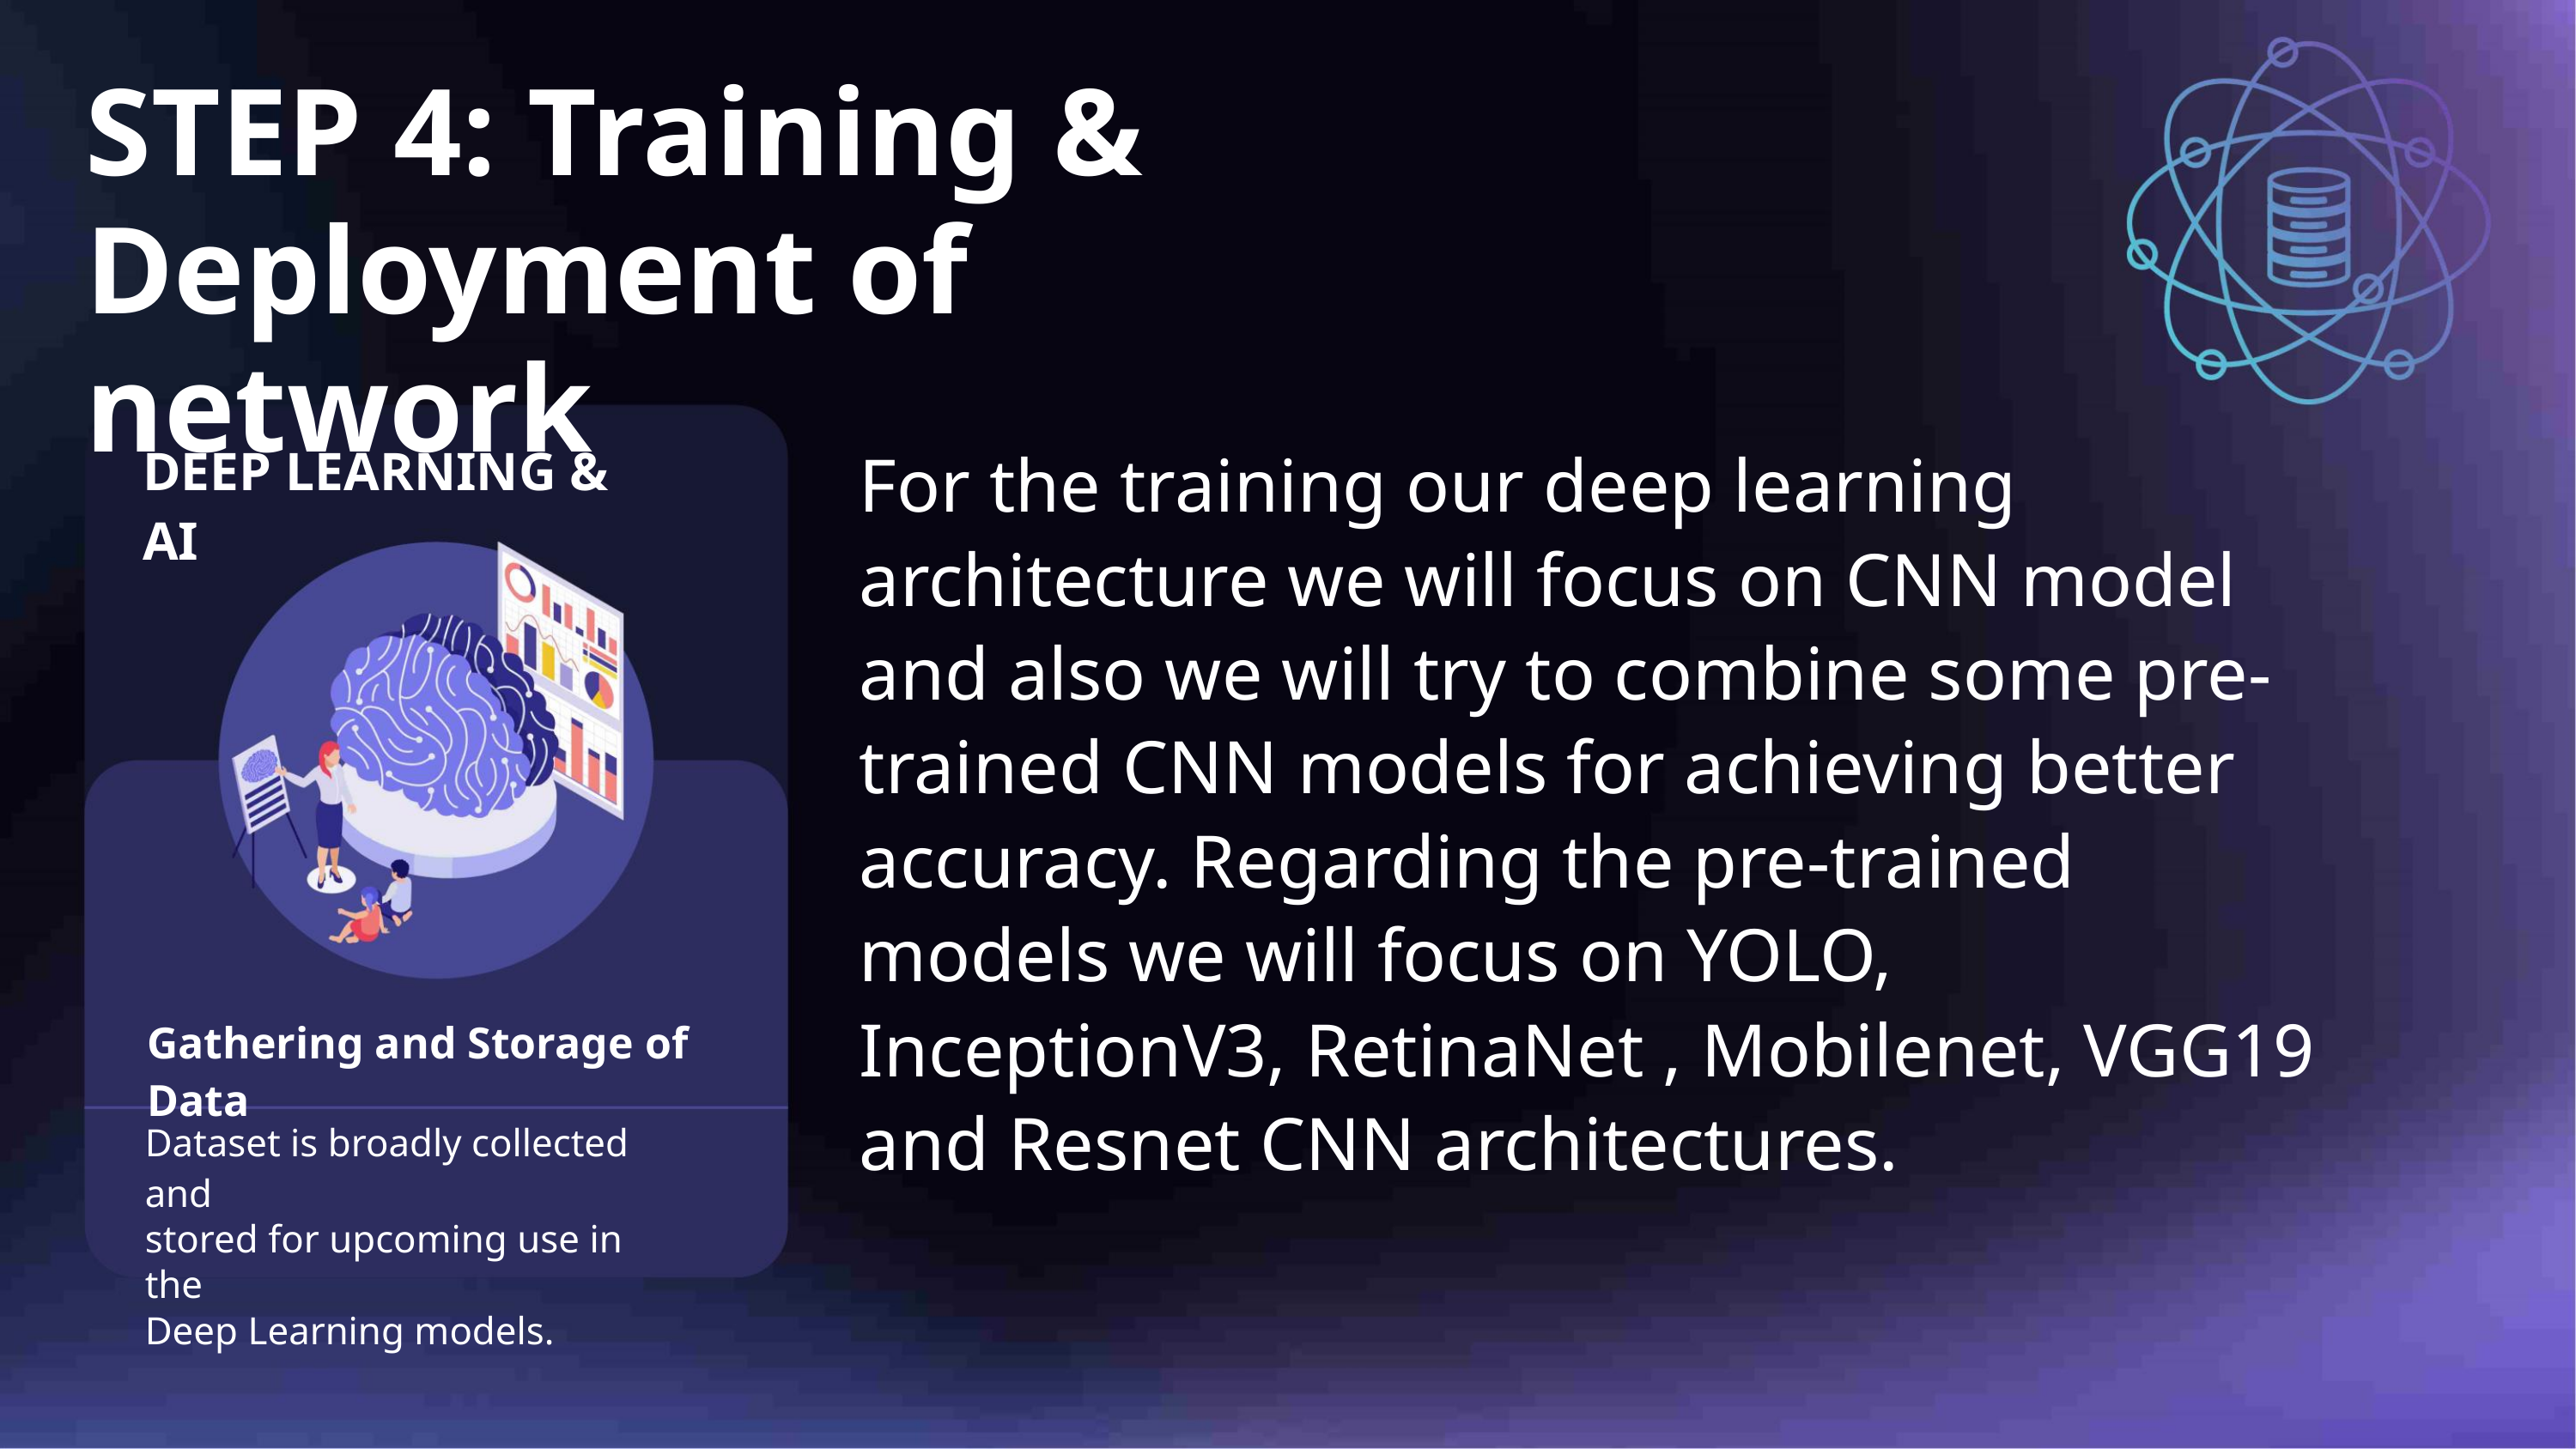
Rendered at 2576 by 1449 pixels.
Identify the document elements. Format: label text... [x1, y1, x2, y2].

text_box For the training our deep learning [859, 448, 2118, 527]
text_box architecture we will focus on CNN model and also we will try to combine some pre- trained CNN models for achieving better accuracy. Regarding the pre-trained models we will focus on YOLO, [859, 543, 2396, 997]
text_box DEEP LEARNING & AI [143, 431, 667, 571]
text_box InceptionV3, RetinaNet , Mobilenet, VGG19 and Resnet CNN architectures. [859, 1014, 2414, 1185]
text_box Gathering and Storage of Data [147, 1009, 747, 1125]
text_box STEP 4: Training & Deployment of network [85, 38, 1358, 476]
text_box Dataset is broadly collected and stored for upcoming use in the Deep Learning models. [144, 1113, 678, 1352]
text_box [0, 0, 2576, 1449]
